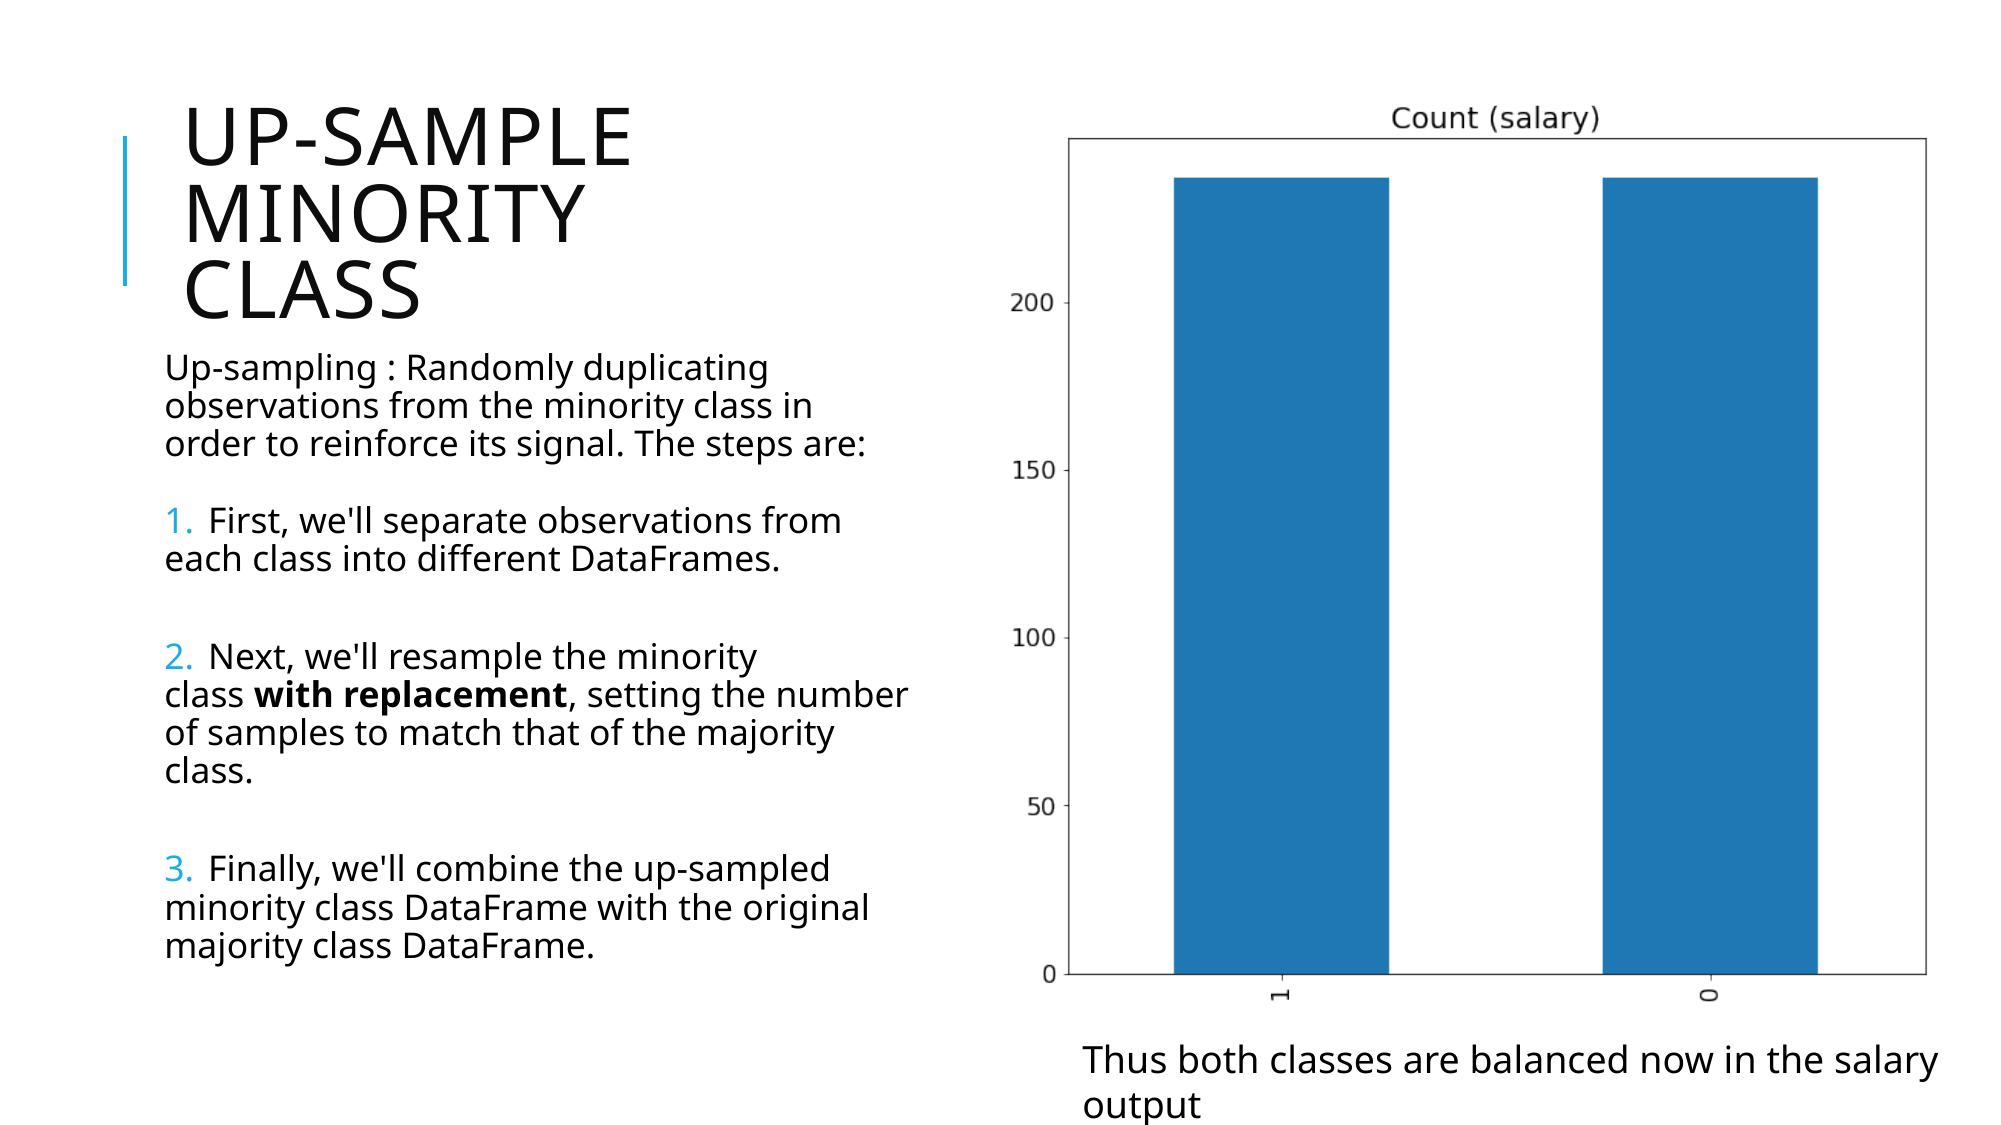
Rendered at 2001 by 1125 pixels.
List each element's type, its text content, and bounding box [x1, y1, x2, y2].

title Up-sample Minority Class [168, 96, 682, 341]
text_box Up-sampling : Randomly duplicating observations from the minority class in order to reinforce its signal. The steps are: First, we'll separate observations from each class into different DataFrames. Next, we'll resample the minority class with replacement, setting the number of samples to match that of the majority class. Finally, we'll combine the up-sampled minority class DataFrame with the original majority class DataFrame. [156, 341, 923, 987]
picture [999, 95, 1936, 1012]
text_box Thus both classes are balanced now in the salary output [1067, 1028, 1986, 1125]
